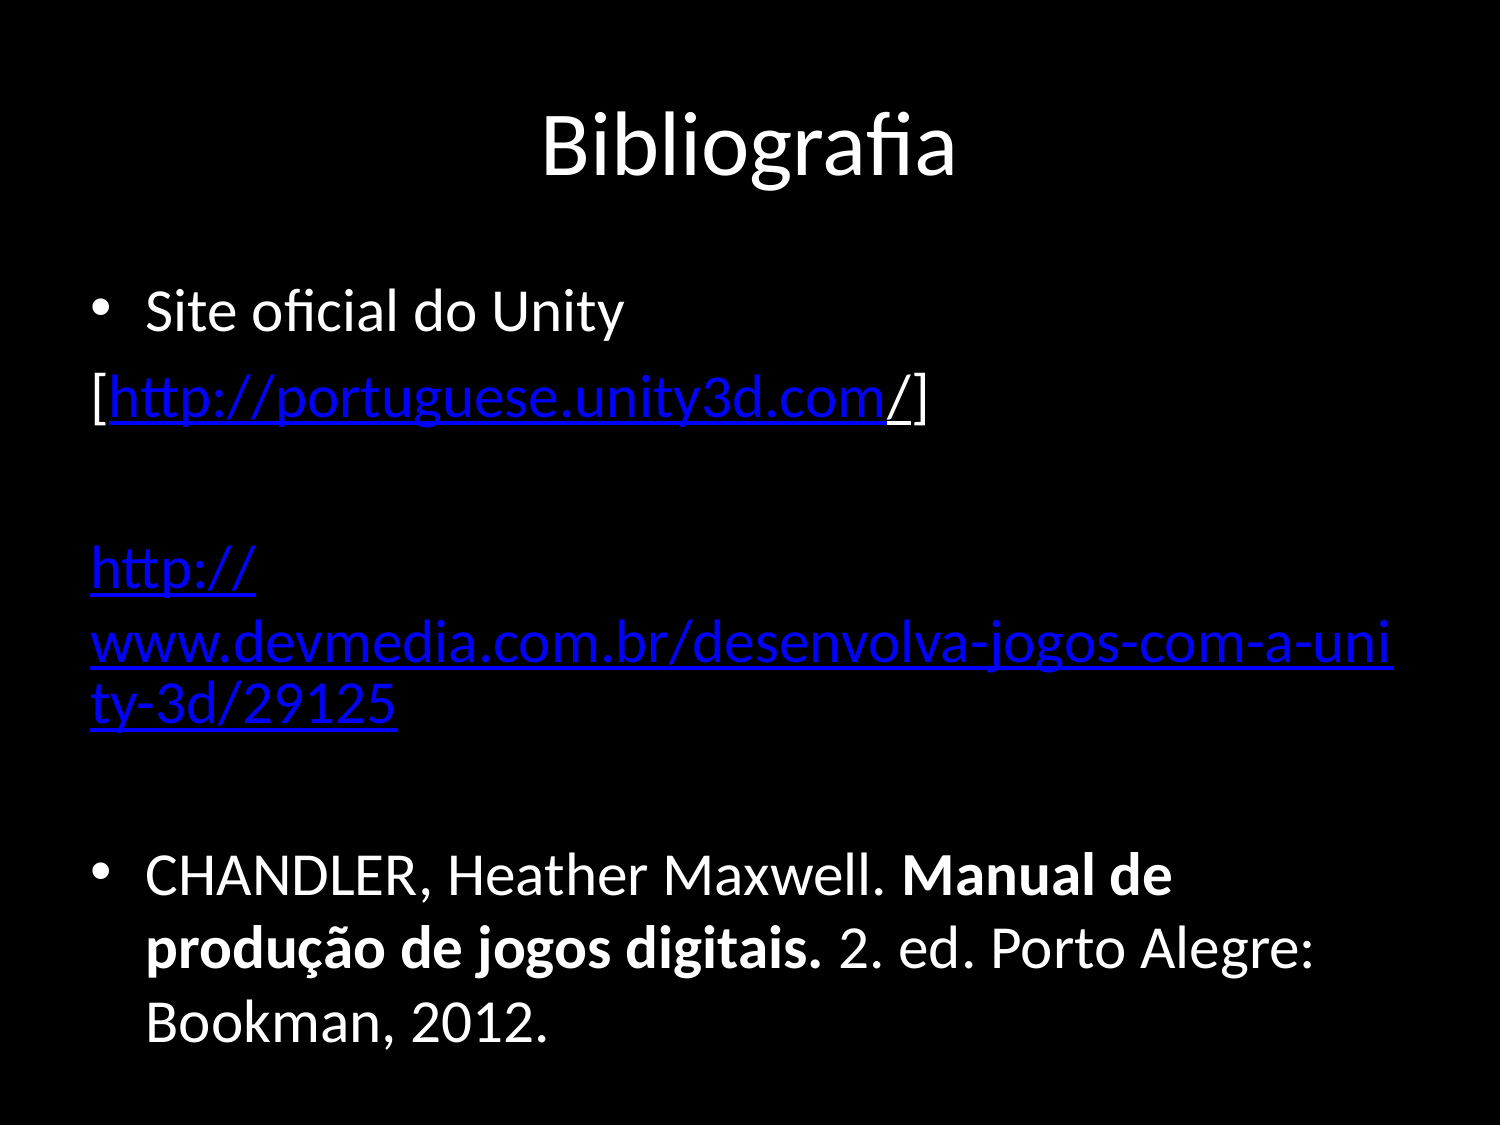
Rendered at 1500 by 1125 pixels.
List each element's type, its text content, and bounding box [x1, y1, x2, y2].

title Bibliografia [75, 45, 1425, 233]
list Site oficial do Unity [http://portuguese.unity3d.com/] http://www.devmedia.com.br/desenvolva-jogos-com-a-unity-3d/29125 CHANDLER, Heather Maxwell. Manual de produção de jogos digitais. 2. ed. Porto Alegre: Bookman, 2012. [75, 262, 1425, 1005]
